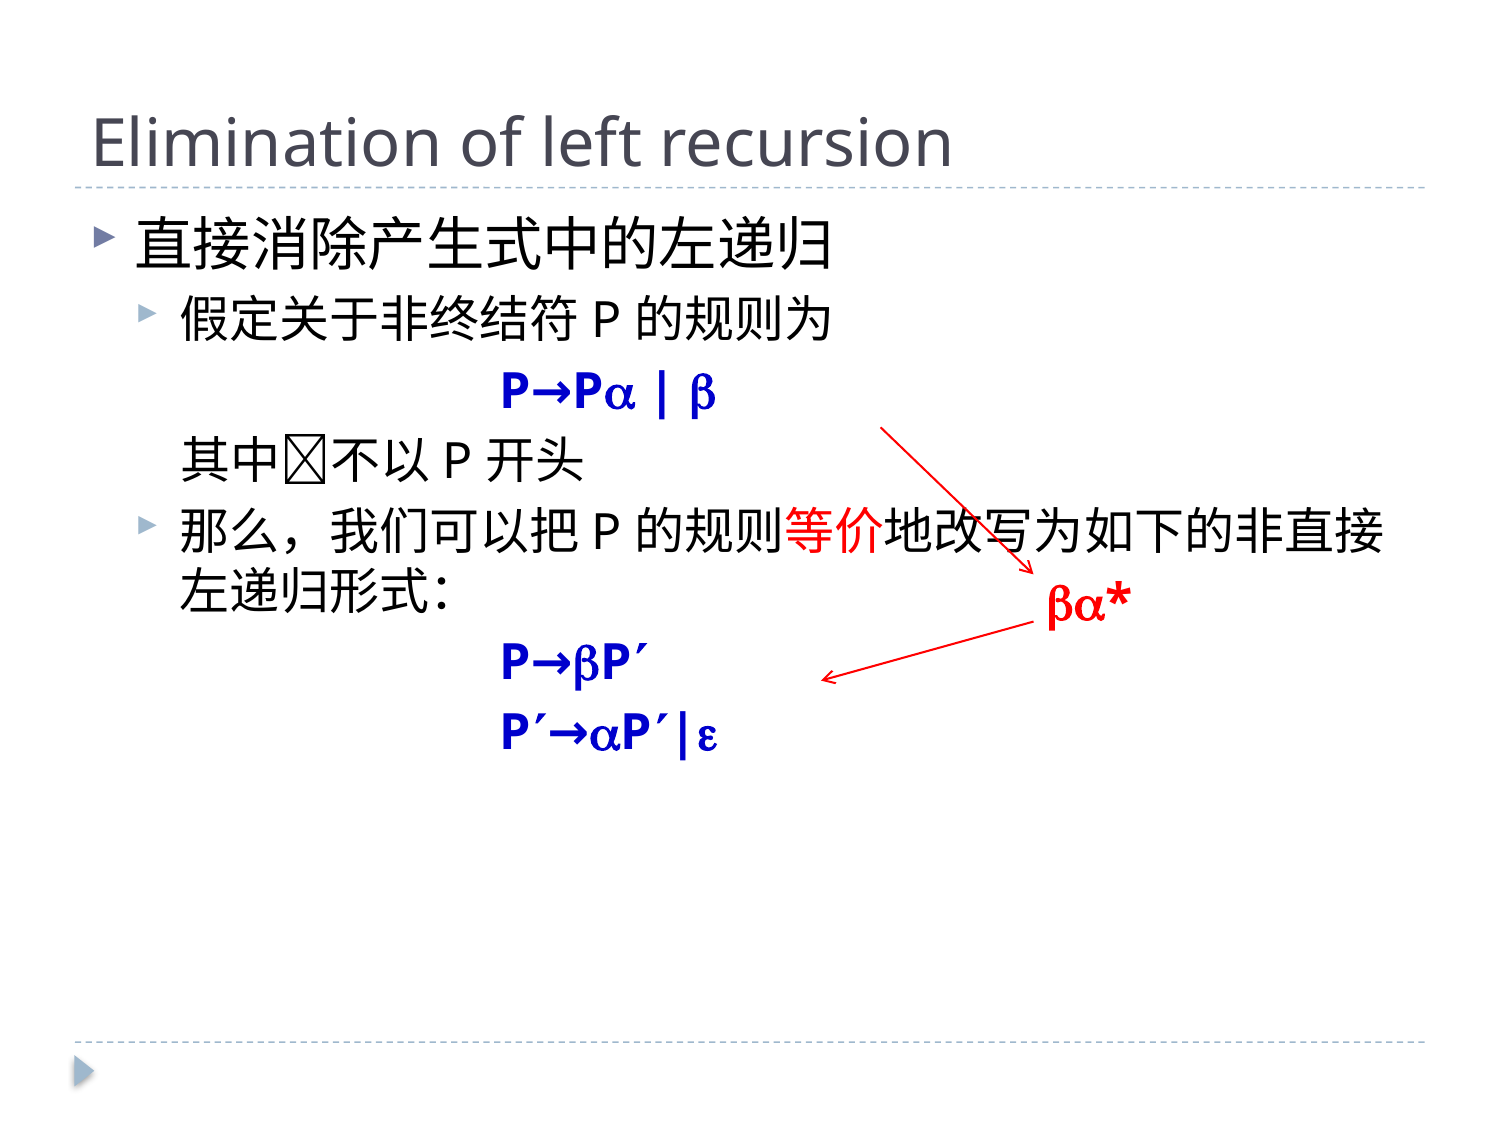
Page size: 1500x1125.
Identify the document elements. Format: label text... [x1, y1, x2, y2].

title Elimination of left recursion [74, 24, 1426, 188]
text_box * [1031, 562, 1148, 638]
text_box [820, 621, 1034, 681]
list 直接消除产生式中的左递归 假定关于非终结符P的规则为 P→P |  其中不以P开头 那么，我们可以把P的规则等价地改写为如下的非直接左递归形式： P→P P→P| [74, 199, 1426, 1011]
slide_number [1050, 1042, 1426, 1103]
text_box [880, 426, 1034, 575]
slide_number [100, 1042, 426, 1103]
